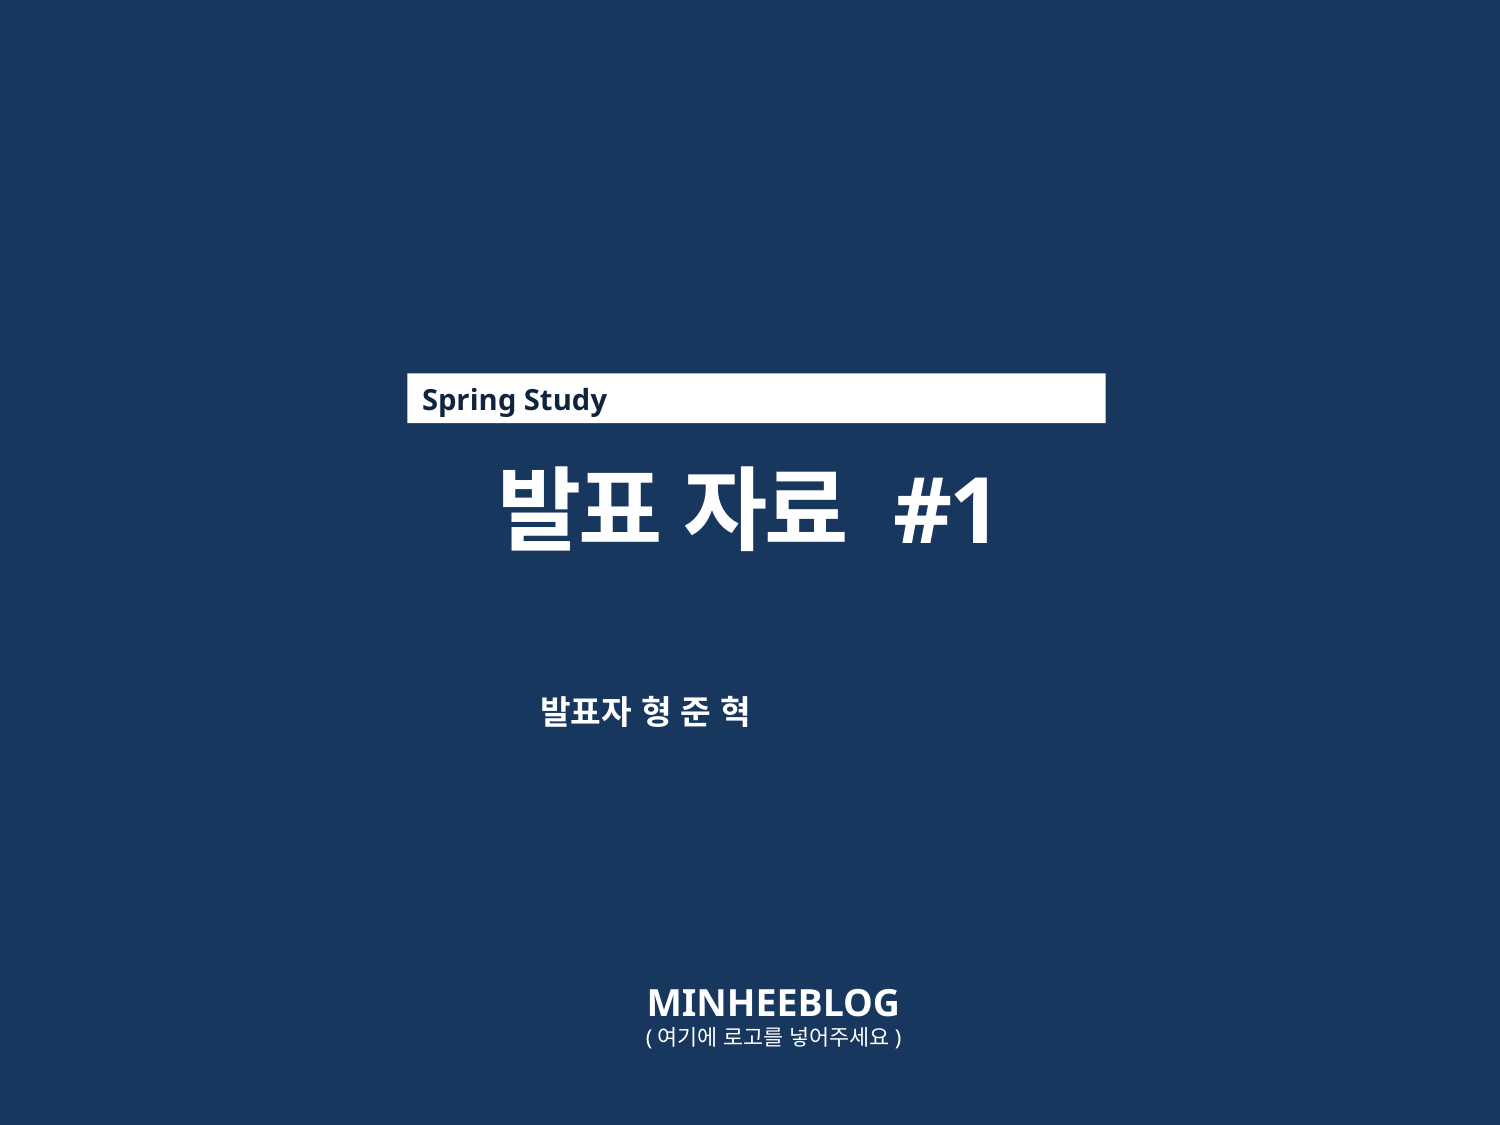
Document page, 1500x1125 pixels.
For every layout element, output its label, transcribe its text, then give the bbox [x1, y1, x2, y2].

text_box 발표 자료 #1 [301, 444, 1199, 569]
text_box 발표자 형 준 혁 [525, 684, 975, 739]
text_box MINHEEBLOG (여기에 로고를 넣어주세요) [478, 971, 1069, 1058]
text_box Spring Study [407, 373, 1106, 424]
